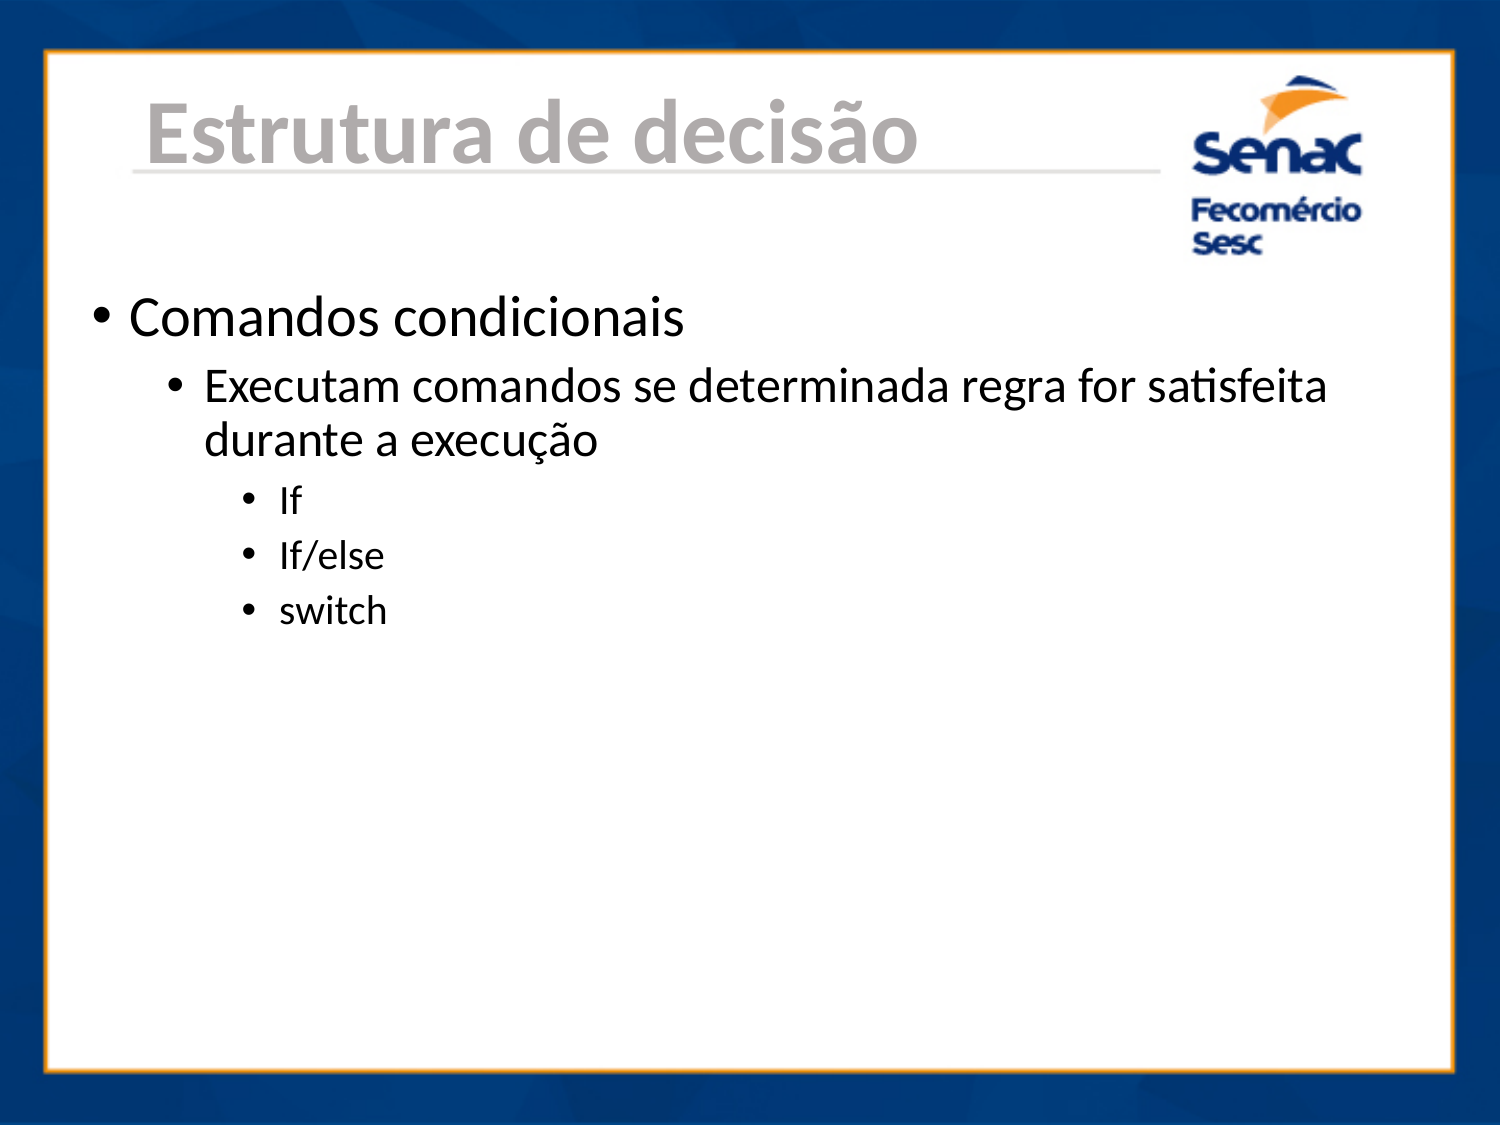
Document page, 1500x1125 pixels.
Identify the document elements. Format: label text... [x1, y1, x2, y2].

picture [0, 0, 1500, 1125]
list Comandos condicionais Executam comandos se determinada regra for satisfeita durante a execução If If/else switch [76, 278, 1427, 1022]
text_box Estrutura de decisão [130, 77, 1130, 191]
